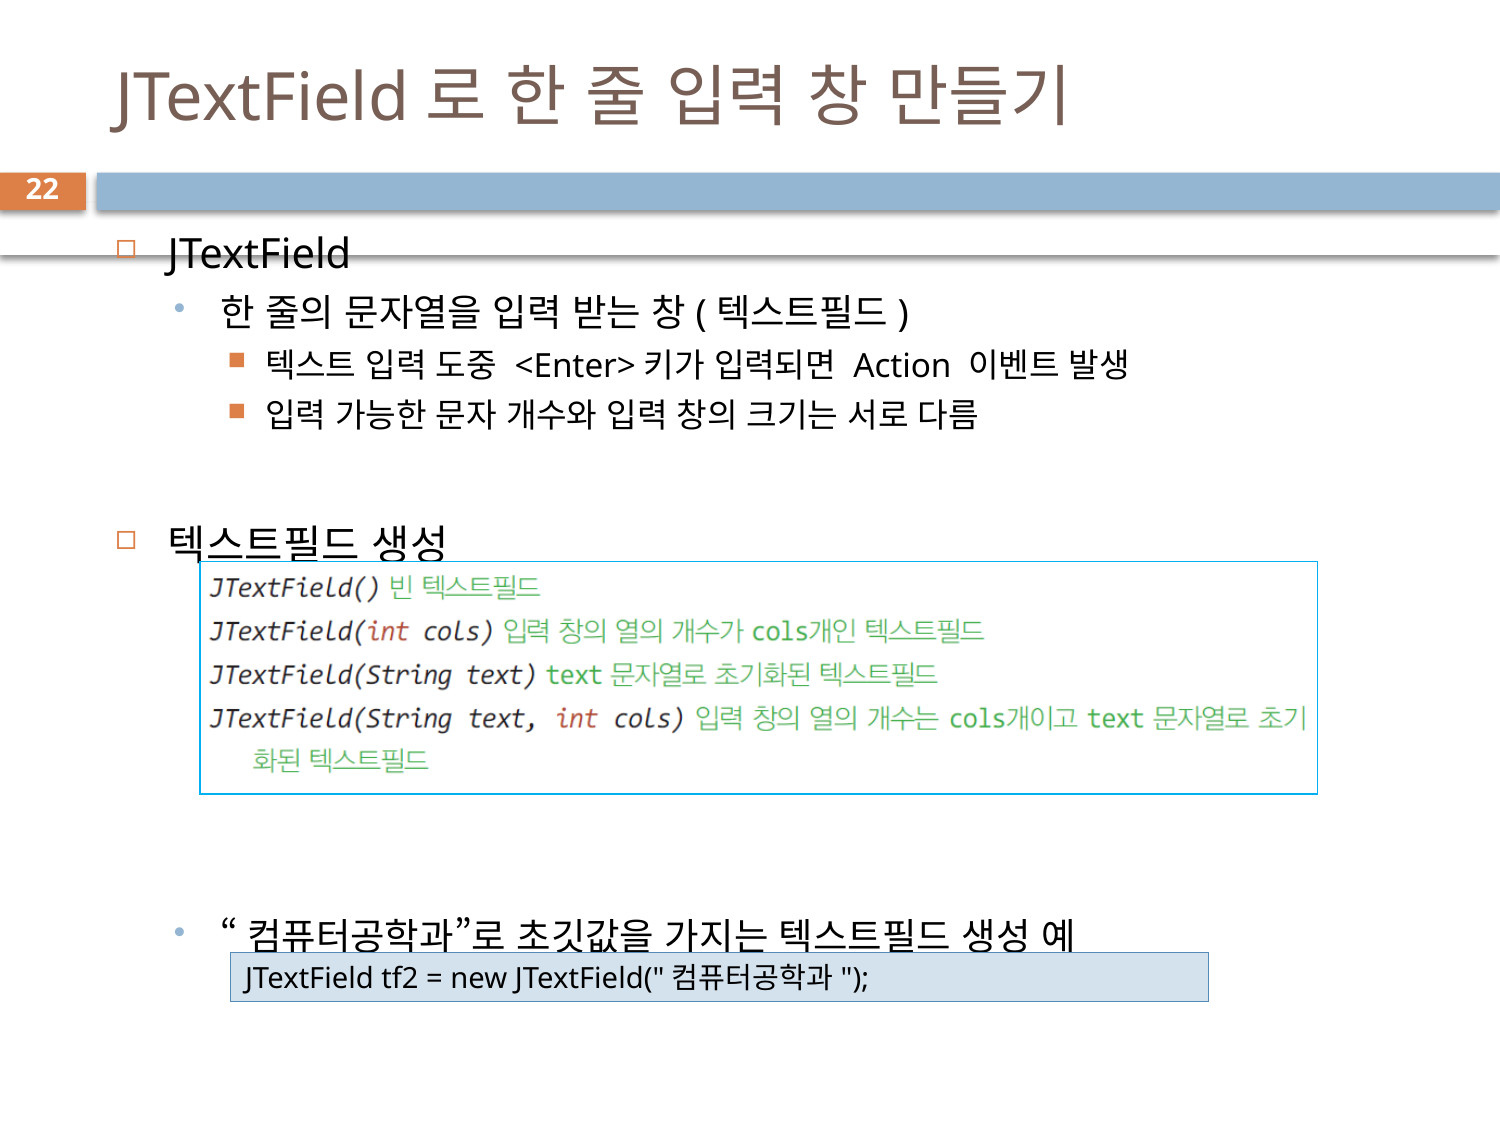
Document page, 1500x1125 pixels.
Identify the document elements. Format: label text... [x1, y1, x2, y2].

title JTextField로 한 줄 입력 창 만들기 [100, 37, 1438, 149]
list JTextField 한 줄의 문자열을 입력 받는 창(텍스트필드) 텍스트 입력 도중 <Enter>키가 입력되면 Action 이벤트 발생 입력 가능한 문자 개수와 입력 창의 크기는 서로 다름 텍스트필드 생성 “컴퓨터공학과”로 초깃값을 가지는 텍스트필드 생성 예 [100, 219, 1438, 1047]
picture [202, 563, 1316, 792]
slide_number 22 [0, 170, 87, 211]
text_box JTextField tf2 = new JTextField("컴퓨터공학과"); [230, 952, 1209, 1002]
